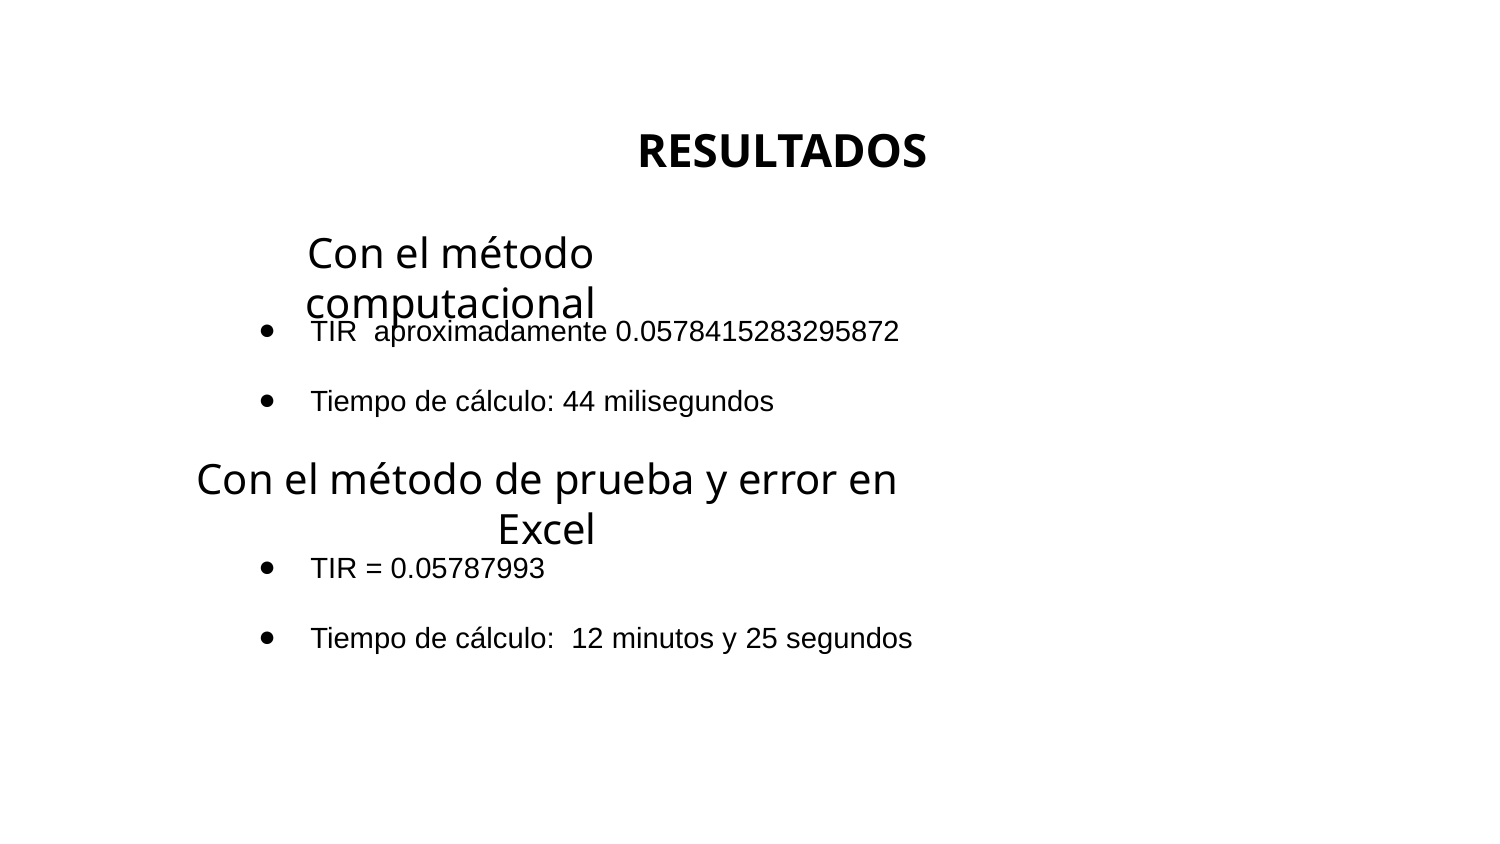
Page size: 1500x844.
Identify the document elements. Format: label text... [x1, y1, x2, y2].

text_box TIR aproximadamente 0.0578415283295872 Tiempo de cálculo: 44 milisegundos [220, 296, 1163, 432]
text_box Con el método computacional [146, 211, 756, 342]
text_box TIR = 0.05787993 Tiempo de cálculo: 12 minutos y 25 segundos [220, 534, 1163, 669]
text_box Con el método de prueba y error en Excel [140, 437, 954, 568]
text_box RESULTADOS [526, 107, 1038, 192]
